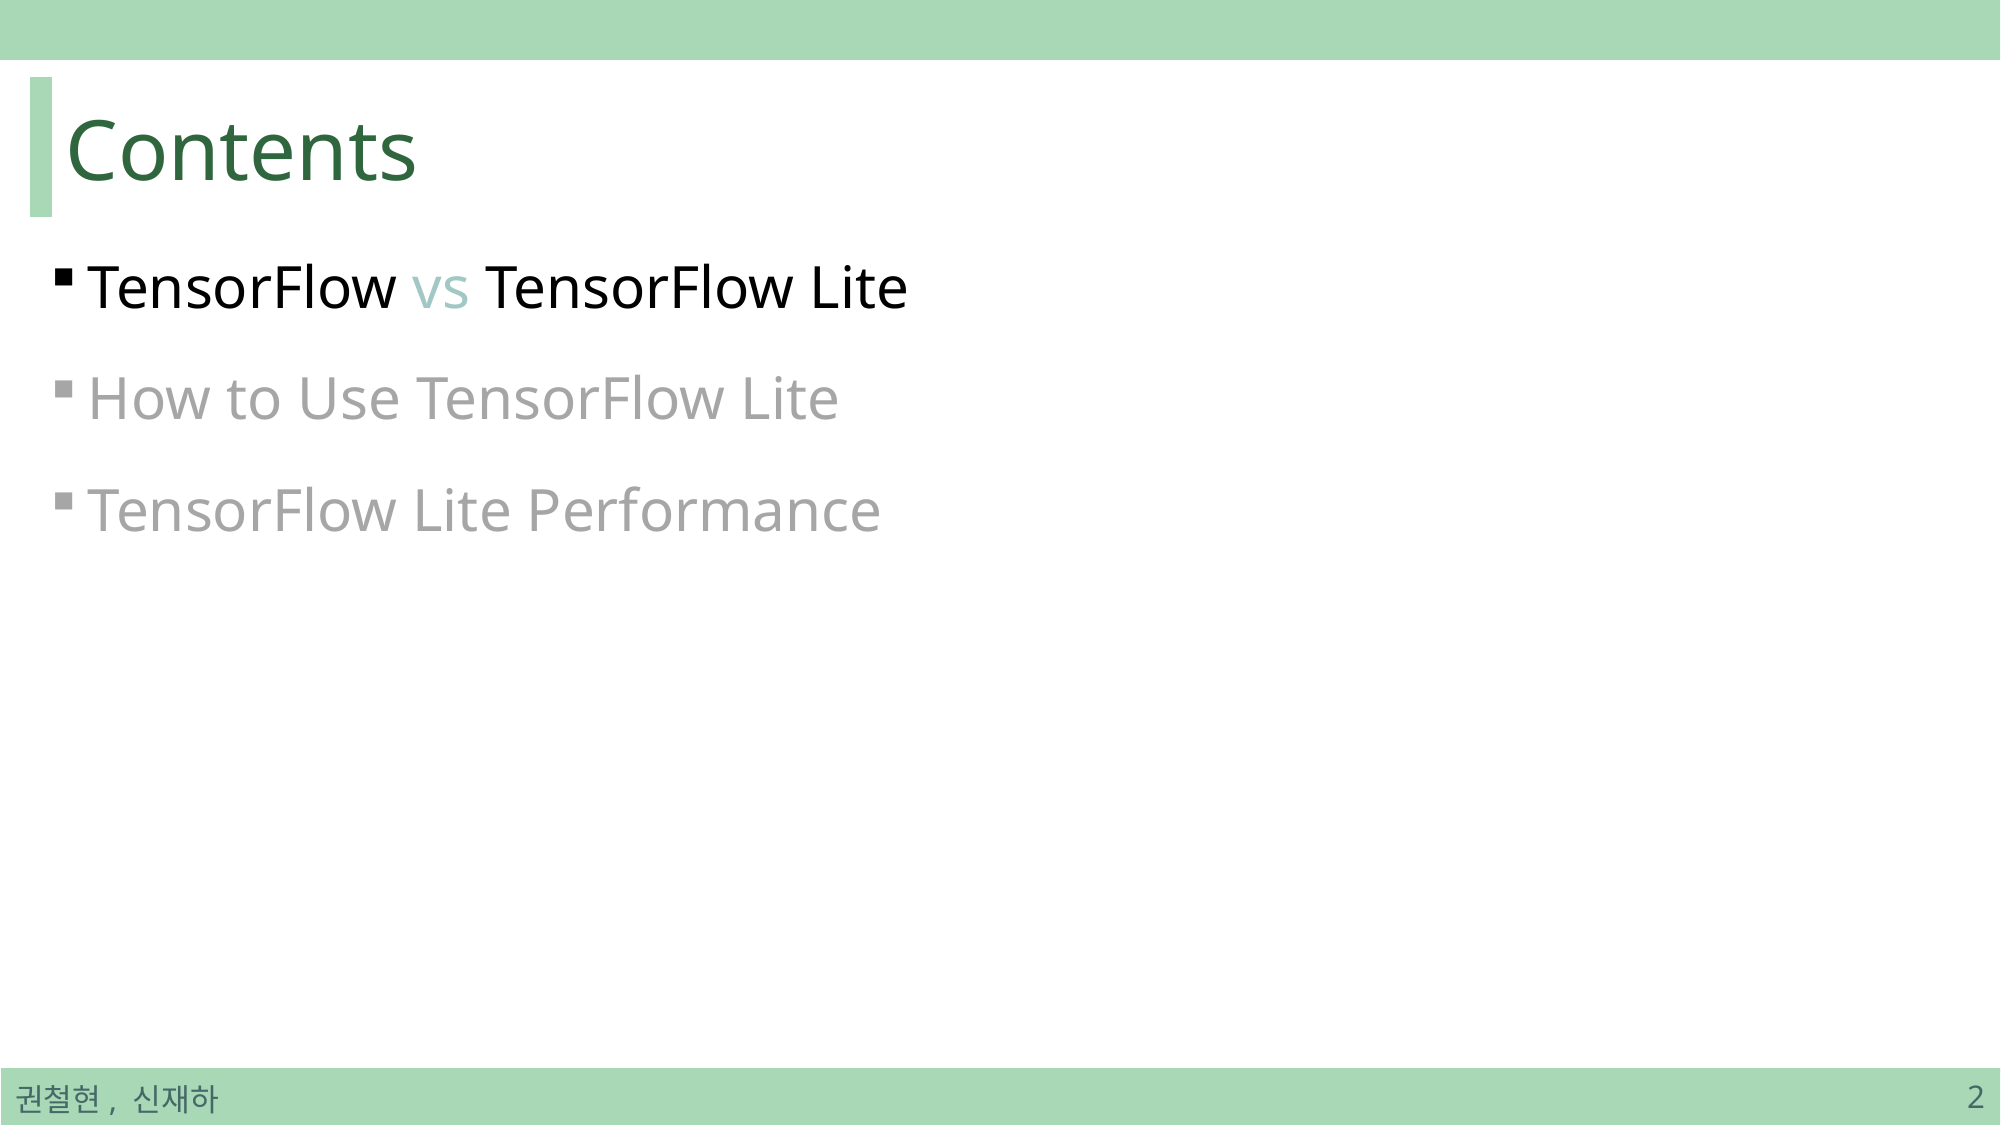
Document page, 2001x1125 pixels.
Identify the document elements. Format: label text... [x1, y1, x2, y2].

slide_number 권철현, 신재하 [0, 1069, 450, 1125]
title Contents [50, 78, 1970, 217]
list TensorFlow vs TensorFlow Lite How to Use TensorFlow Lite TensorFlow Lite Performance [35, 242, 1970, 1040]
slide_number 2 [1550, 1069, 2000, 1125]
